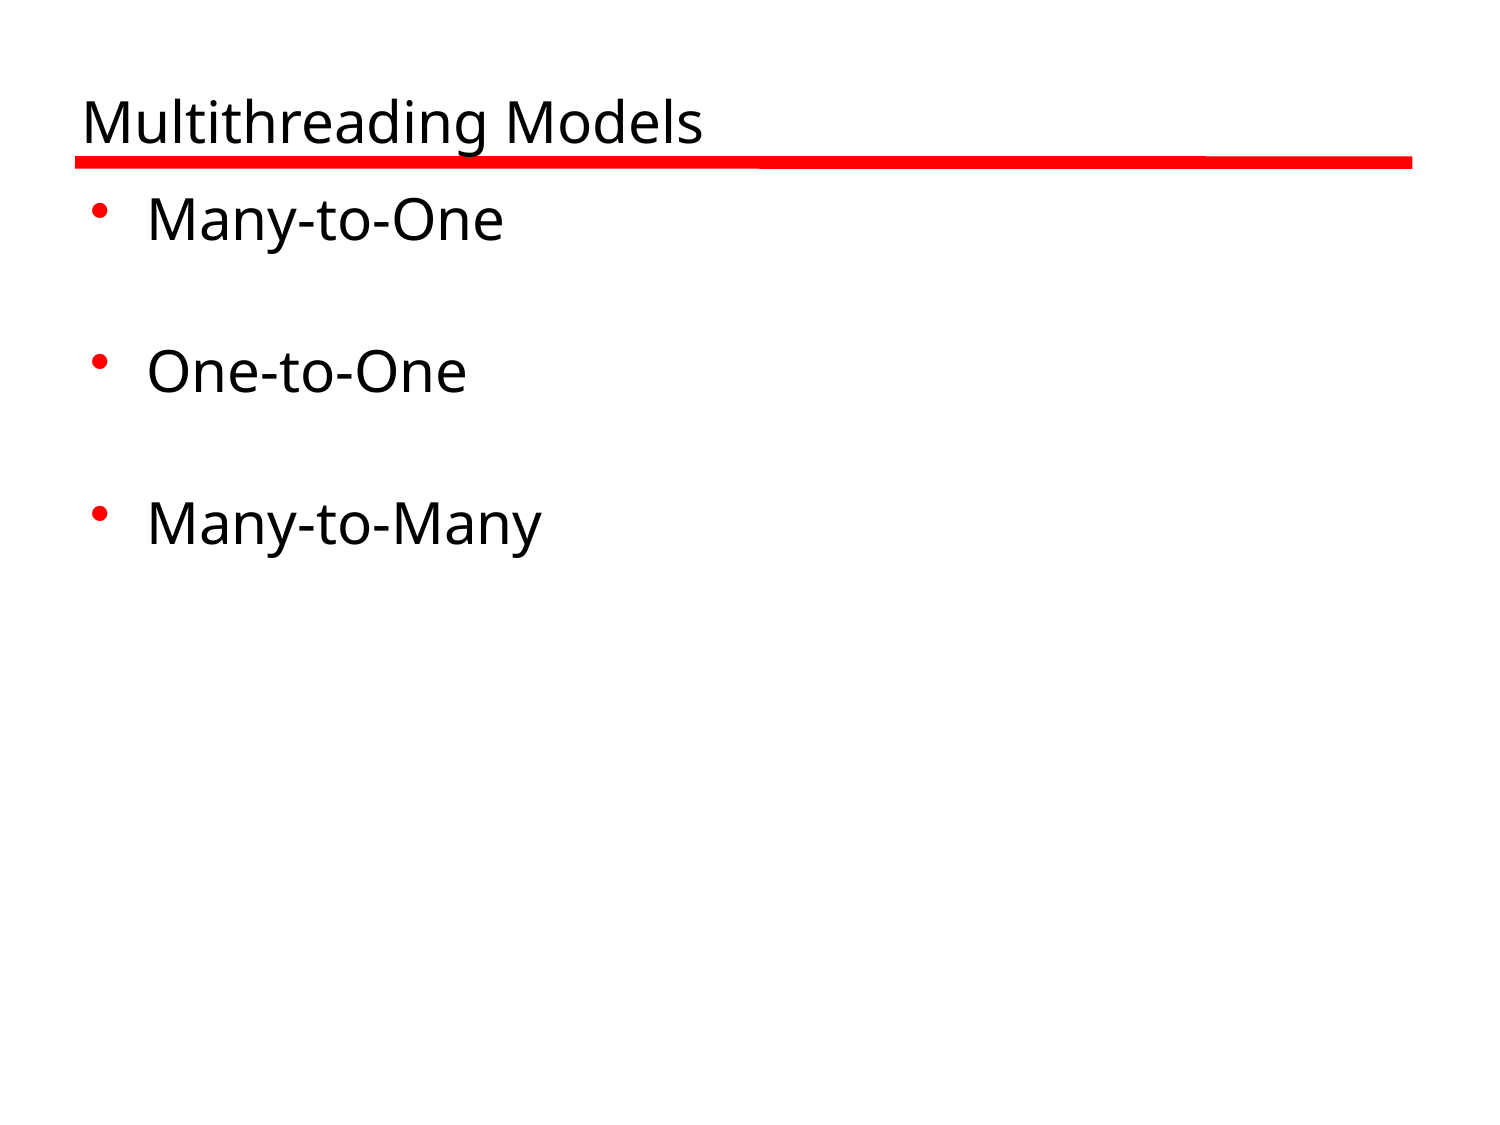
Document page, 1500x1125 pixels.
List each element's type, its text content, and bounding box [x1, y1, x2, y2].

list Many-to-One One-to-One Many-to-Many [74, 174, 1417, 1101]
title Multithreading Models [66, 24, 1413, 163]
